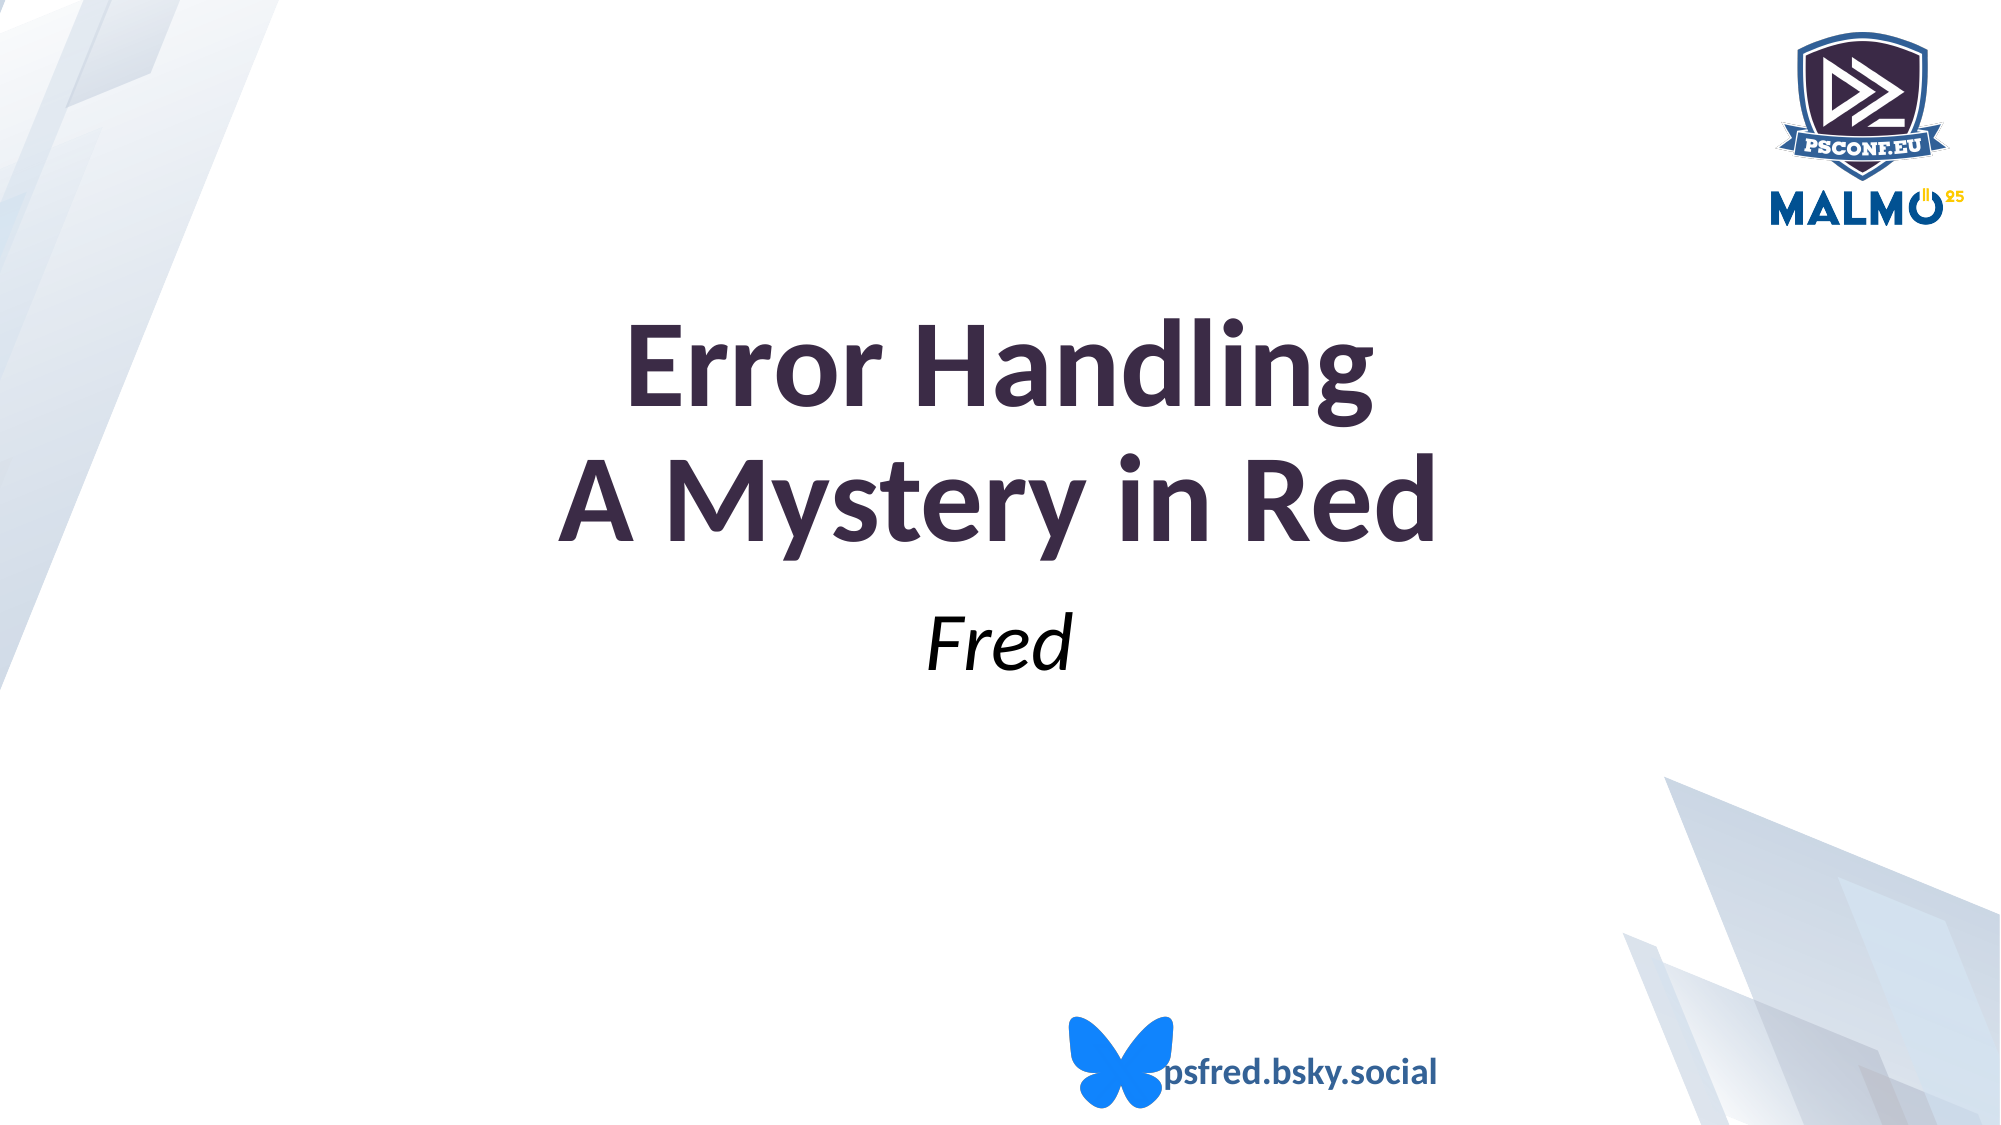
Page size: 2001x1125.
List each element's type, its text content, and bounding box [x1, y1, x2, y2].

picture [0, 0, 2000, 1125]
title Error Handling A Mystery in Red [249, 184, 1750, 576]
subtitle Fred [249, 590, 1750, 863]
